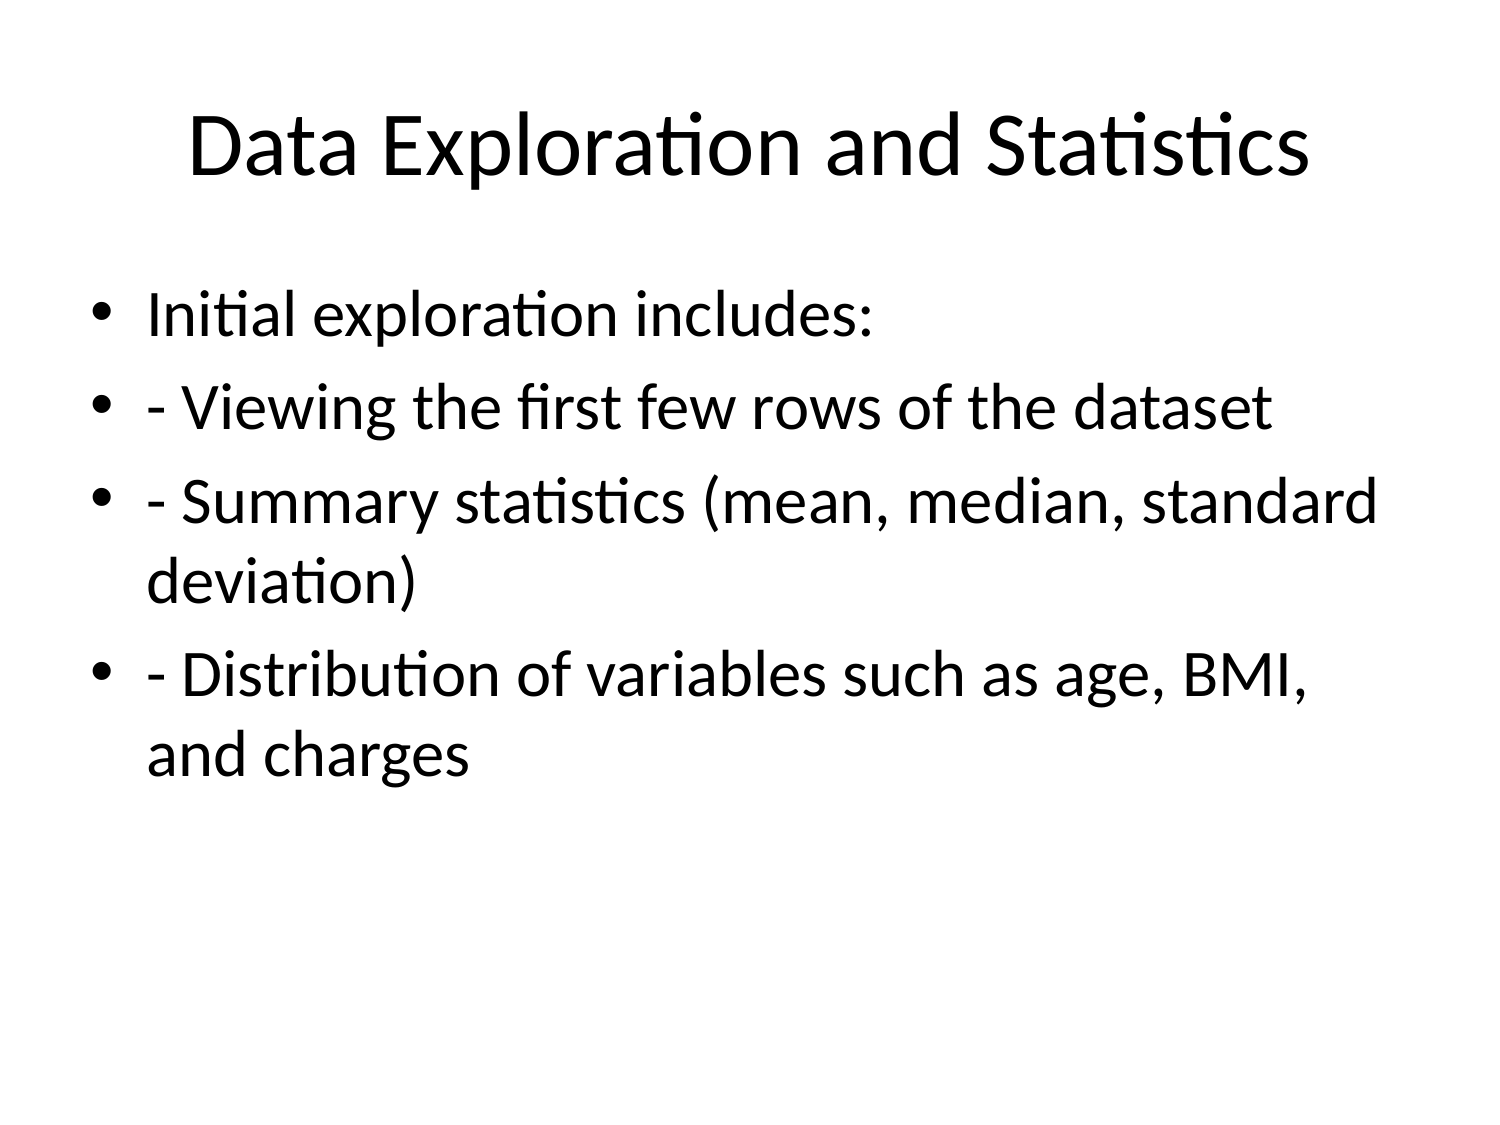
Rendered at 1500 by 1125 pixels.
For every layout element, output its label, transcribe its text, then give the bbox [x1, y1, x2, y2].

title Data Exploration and Statistics [75, 45, 1425, 233]
list Initial exploration includes: - Viewing the first few rows of the dataset - Summary statistics (mean, median, standard deviation) - Distribution of variables such as age, BMI, and charges [75, 262, 1425, 1005]
